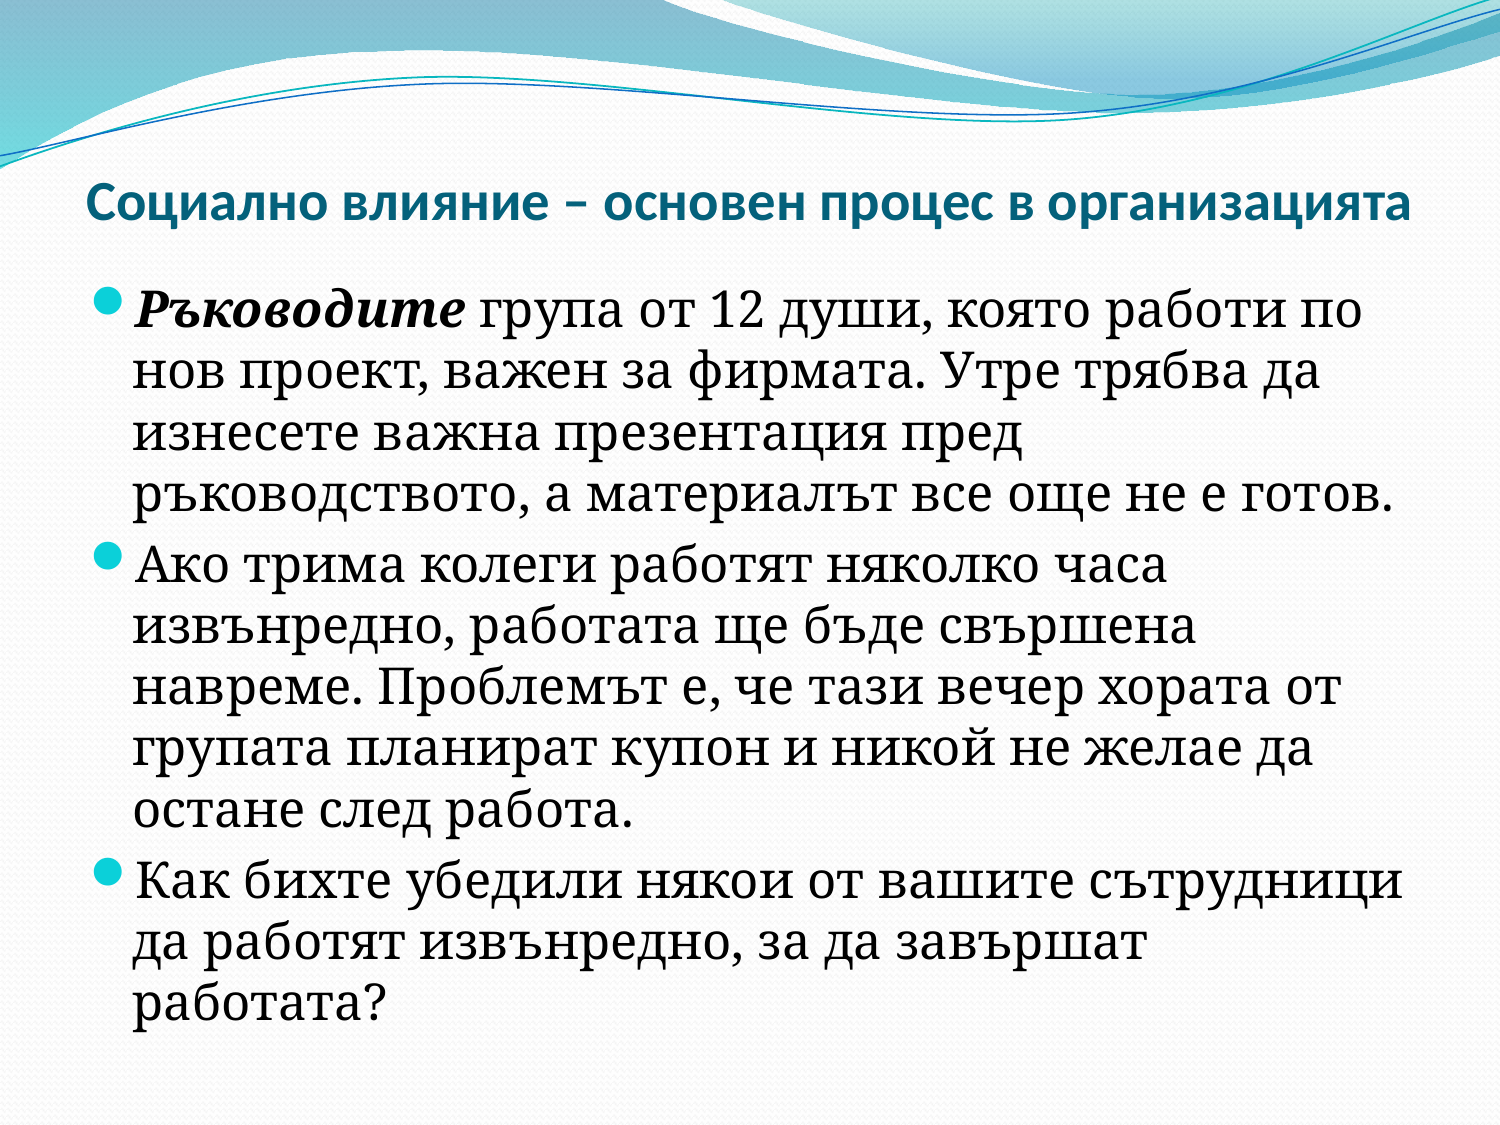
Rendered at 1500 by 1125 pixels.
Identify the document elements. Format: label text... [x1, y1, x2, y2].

list Ръководите група от 12 души, която работи по нов проект, важен за фирмата. Утре трябва да изнесете важна презентация пред ръководството, а материалът все още не е готов. Ако трима колеги работят няколко часа извънредно, работата ще бъде свършена навреме. Проблемът е, че тази вечер хората от групата планират купон и никой не желае да остане след работа. Как бихте убедили някои от вашите сътрудници да работят извънредно, за да завършат работата? [75, 269, 1425, 1090]
title Социално влияние – основен процес в организацията [75, 90, 1425, 232]
